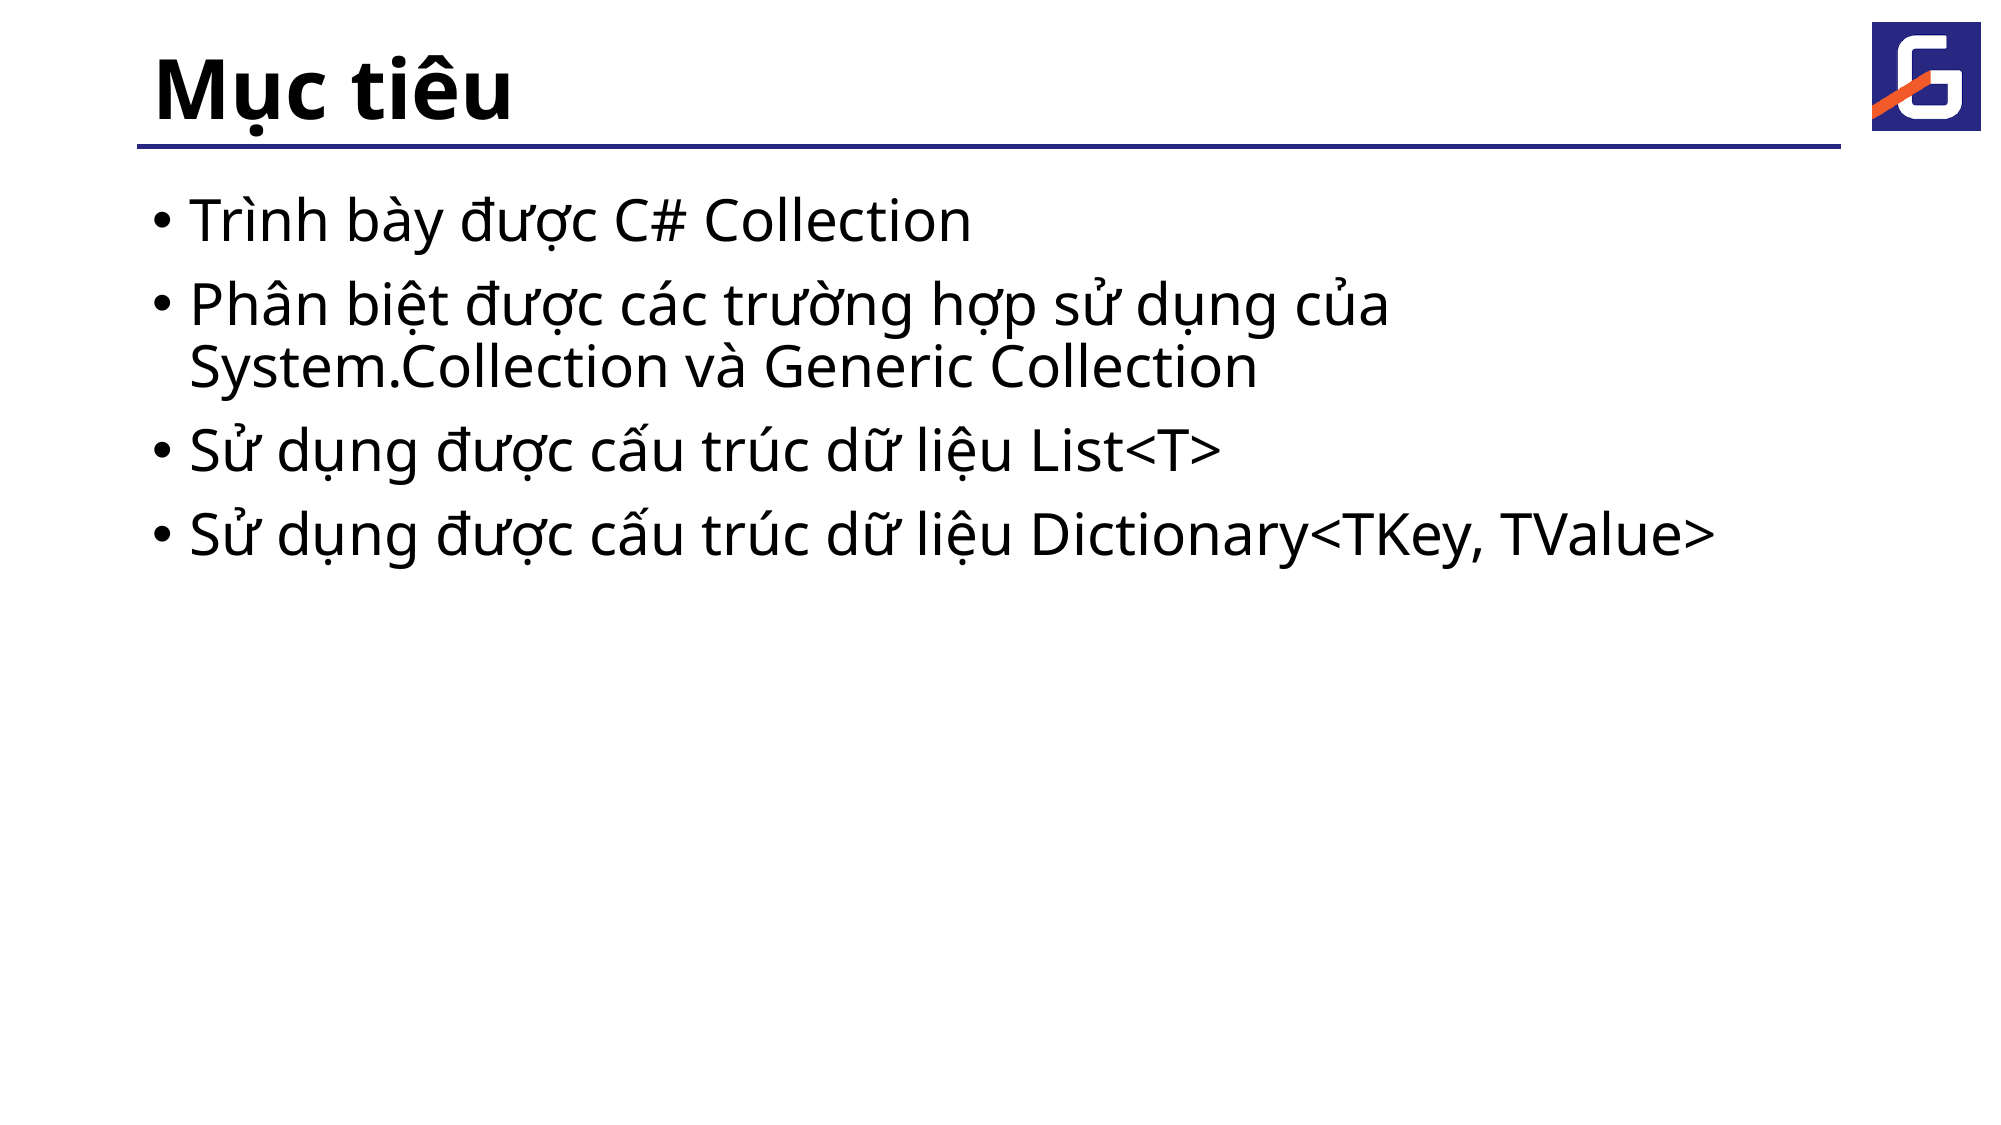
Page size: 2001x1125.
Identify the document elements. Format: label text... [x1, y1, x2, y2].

list Trình bày được C# Collection Phân biệt được các trường hợp sử dụng của System.Collection và Generic Collection Sử dụng được cấu trúc dữ liệu List<T> Sử dụng được cấu trúc dữ liệu Dictionary<TKey, TValue> [137, 183, 1863, 1014]
title Mục tiêu [137, 26, 1863, 160]
picture [1872, 22, 1981, 131]
